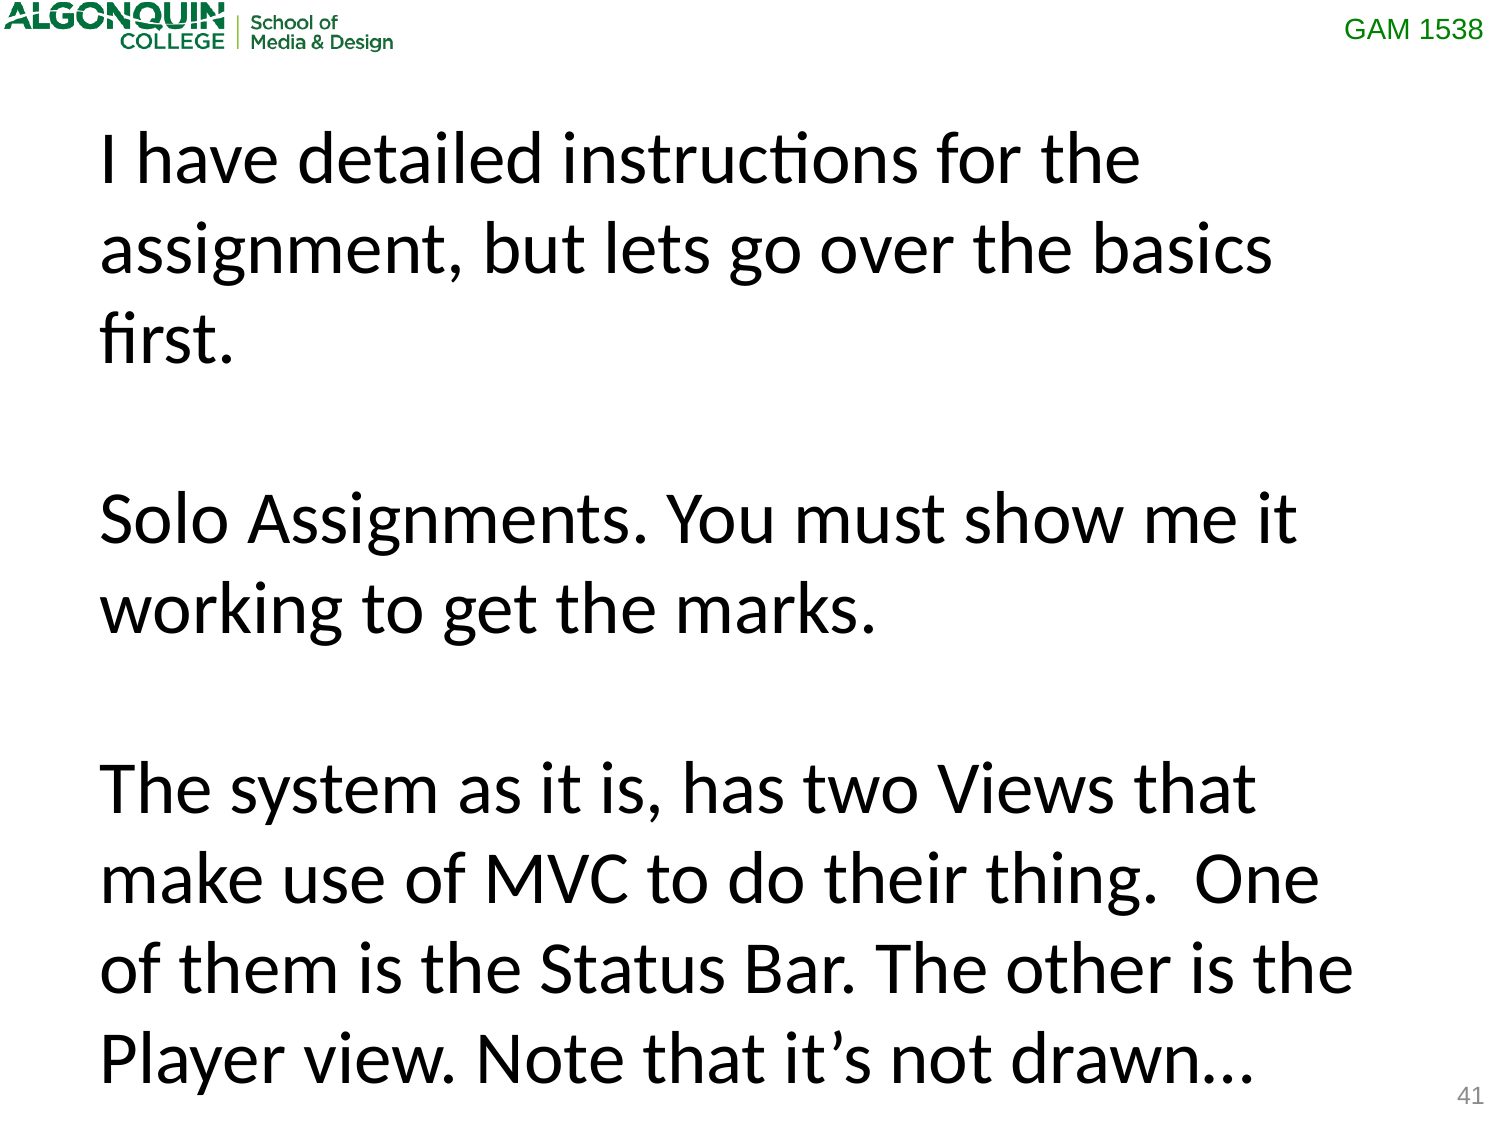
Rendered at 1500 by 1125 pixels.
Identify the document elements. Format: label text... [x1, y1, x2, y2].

picture [0, 0, 399, 54]
text_box I have detailed instructions for the assignment, but lets go over the basics first. Solo Assignments. You must show me it working to get the marks. The system as it is, has two Views that make use of MVC to do their thing. One of them is the Status Bar. The other is the Player view. Note that it’s not drawn… [84, 101, 1416, 1107]
slide_number 41 [1149, 1065, 1500, 1125]
